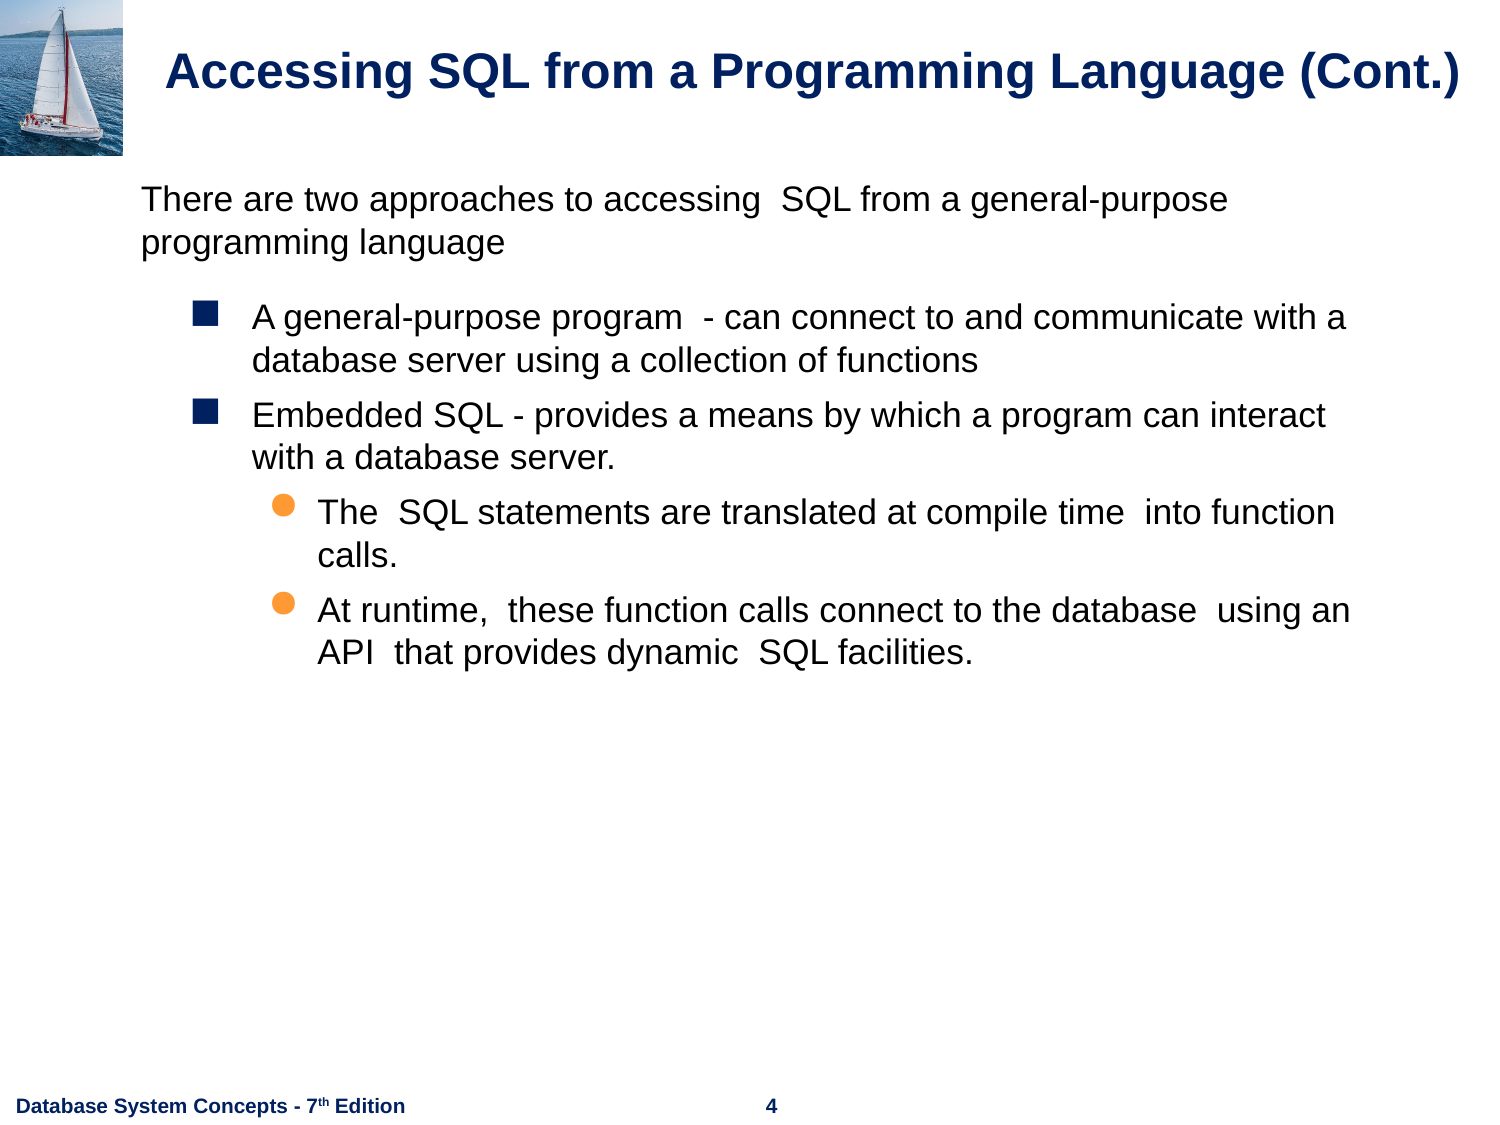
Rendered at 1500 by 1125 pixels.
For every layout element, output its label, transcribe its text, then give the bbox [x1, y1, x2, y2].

title Accessing SQL from a Programming Language (Cont.) [125, 6, 1500, 107]
text_box There are two approaches to accessing SQL from a general-purpose programming language [126, 168, 1371, 269]
list A general-purpose program - can connect to and communicate with a database server using a collection of functions Embedded SQL - provides a means by which a program can interact with a database server. The SQL statements are translated at compile time into function calls. At runtime, these function calls connect to the database using an API that provides dynamic SQL facilities. [180, 286, 1371, 1000]
picture [0, 0, 123, 156]
